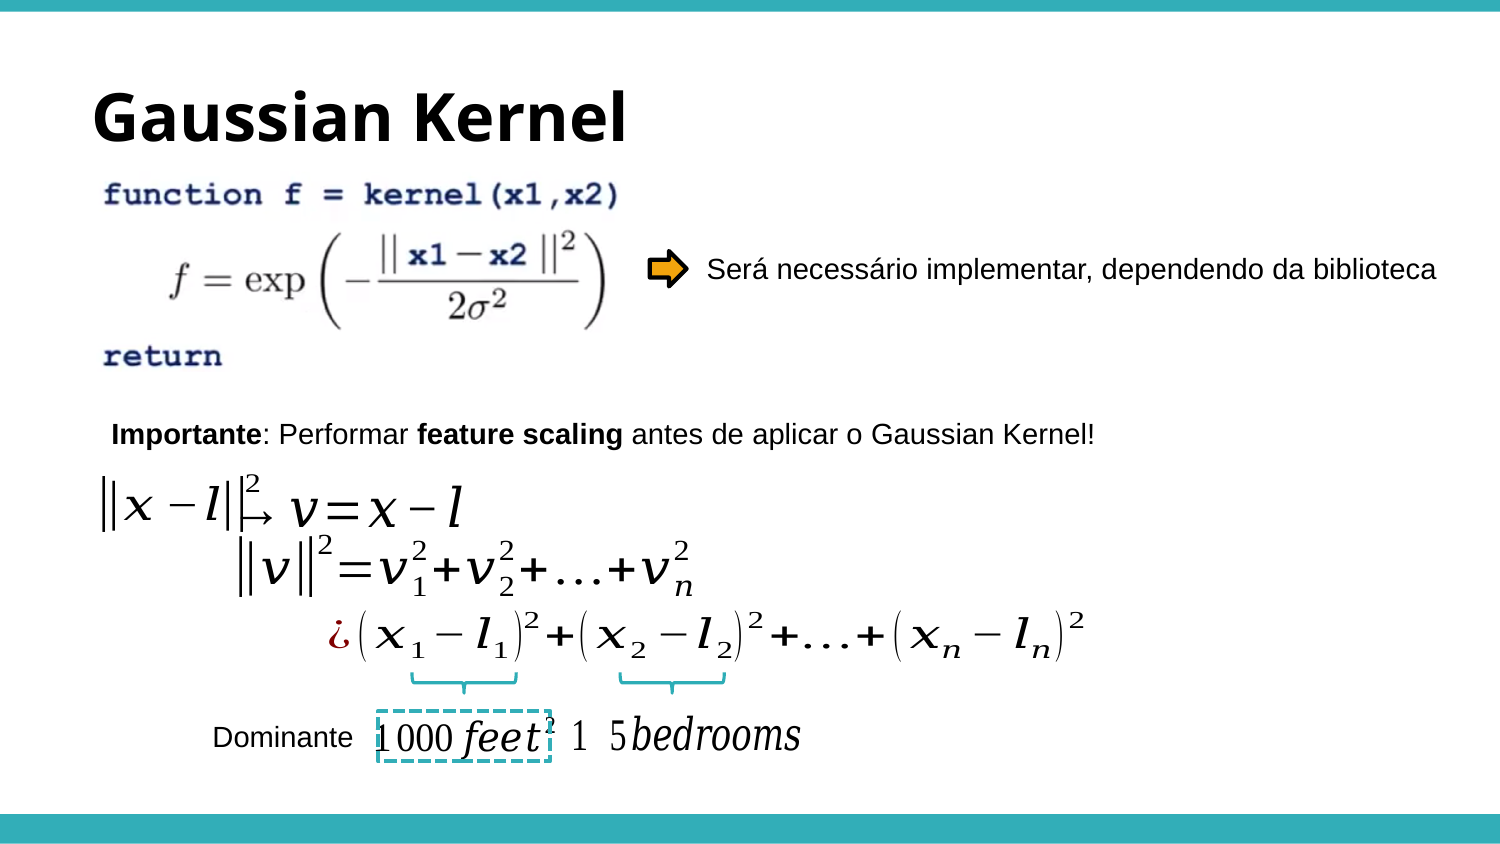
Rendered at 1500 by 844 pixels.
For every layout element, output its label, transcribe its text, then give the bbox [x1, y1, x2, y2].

text_box Dominante [197, 710, 369, 761]
text_box Gaussian Kernel [76, 67, 1424, 162]
text_box Será necessário implementar, dependendo da biblioteca [691, 243, 1453, 294]
text_box [411, 672, 517, 694]
text_box [647, 249, 689, 289]
text_box Importante: Performar feature scaling antes de aplicar o Gaussian Kernel! [96, 407, 1112, 458]
picture [94, 166, 621, 372]
text_box [376, 709, 552, 763]
text_box [619, 672, 726, 694]
